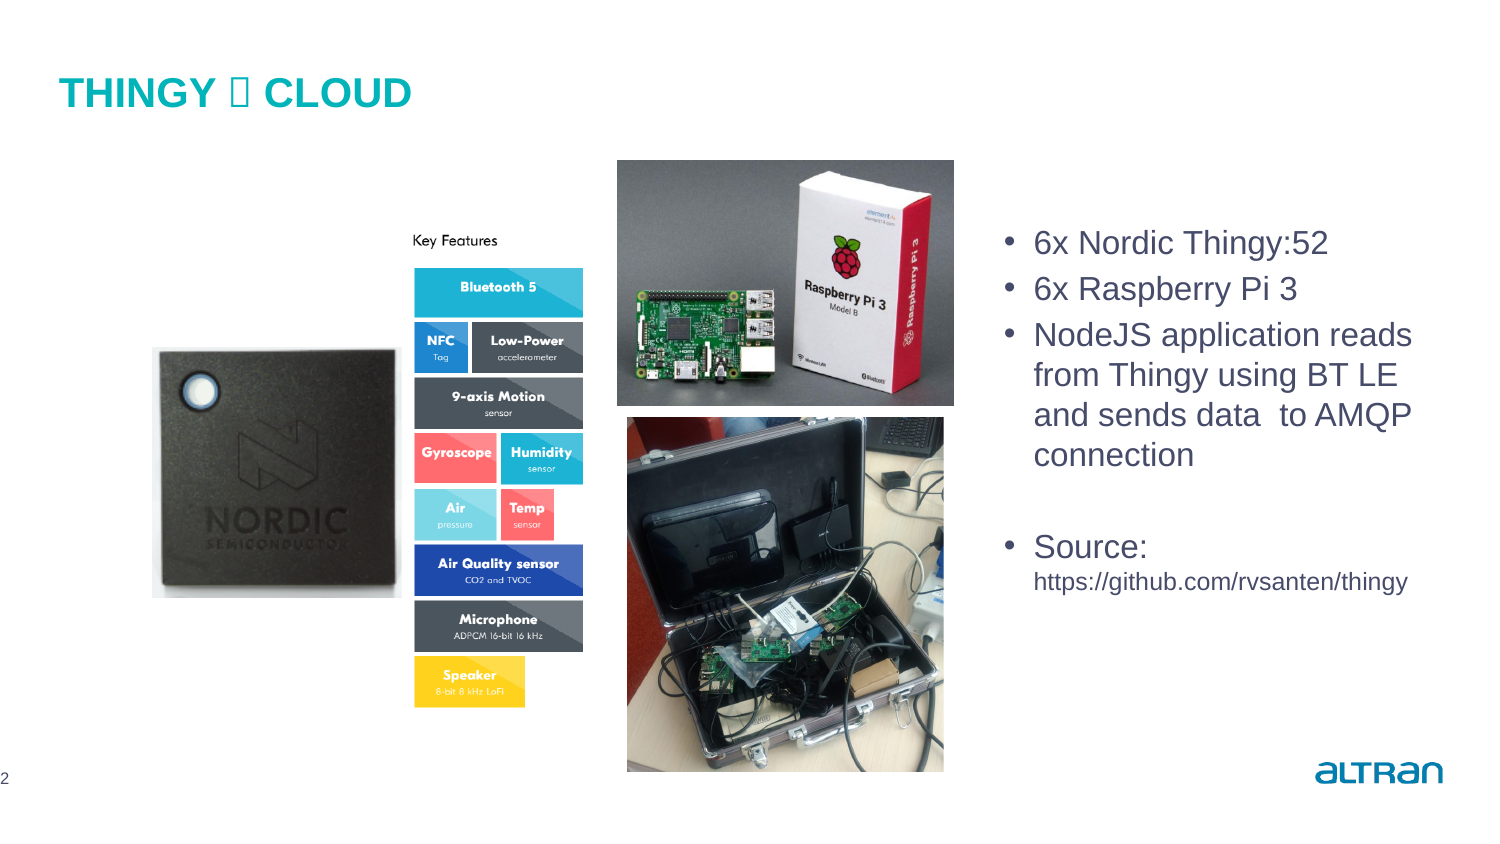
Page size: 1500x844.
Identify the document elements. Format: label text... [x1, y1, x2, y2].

slide_number 2 [0, 746, 71, 788]
picture [401, 228, 591, 718]
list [616, 160, 954, 406]
picture [1310, 757, 1447, 788]
picture [626, 416, 944, 772]
list 6x Nordic Thingy:52 6x Raspberry Pi 3 NodeJS application reads from Thingy using BT LE and sends data to AMQP connection Source: https://github.com/rvsanten/thingy [1003, 220, 1441, 726]
title Thingy  Cloud [59, 72, 1441, 219]
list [152, 347, 396, 599]
